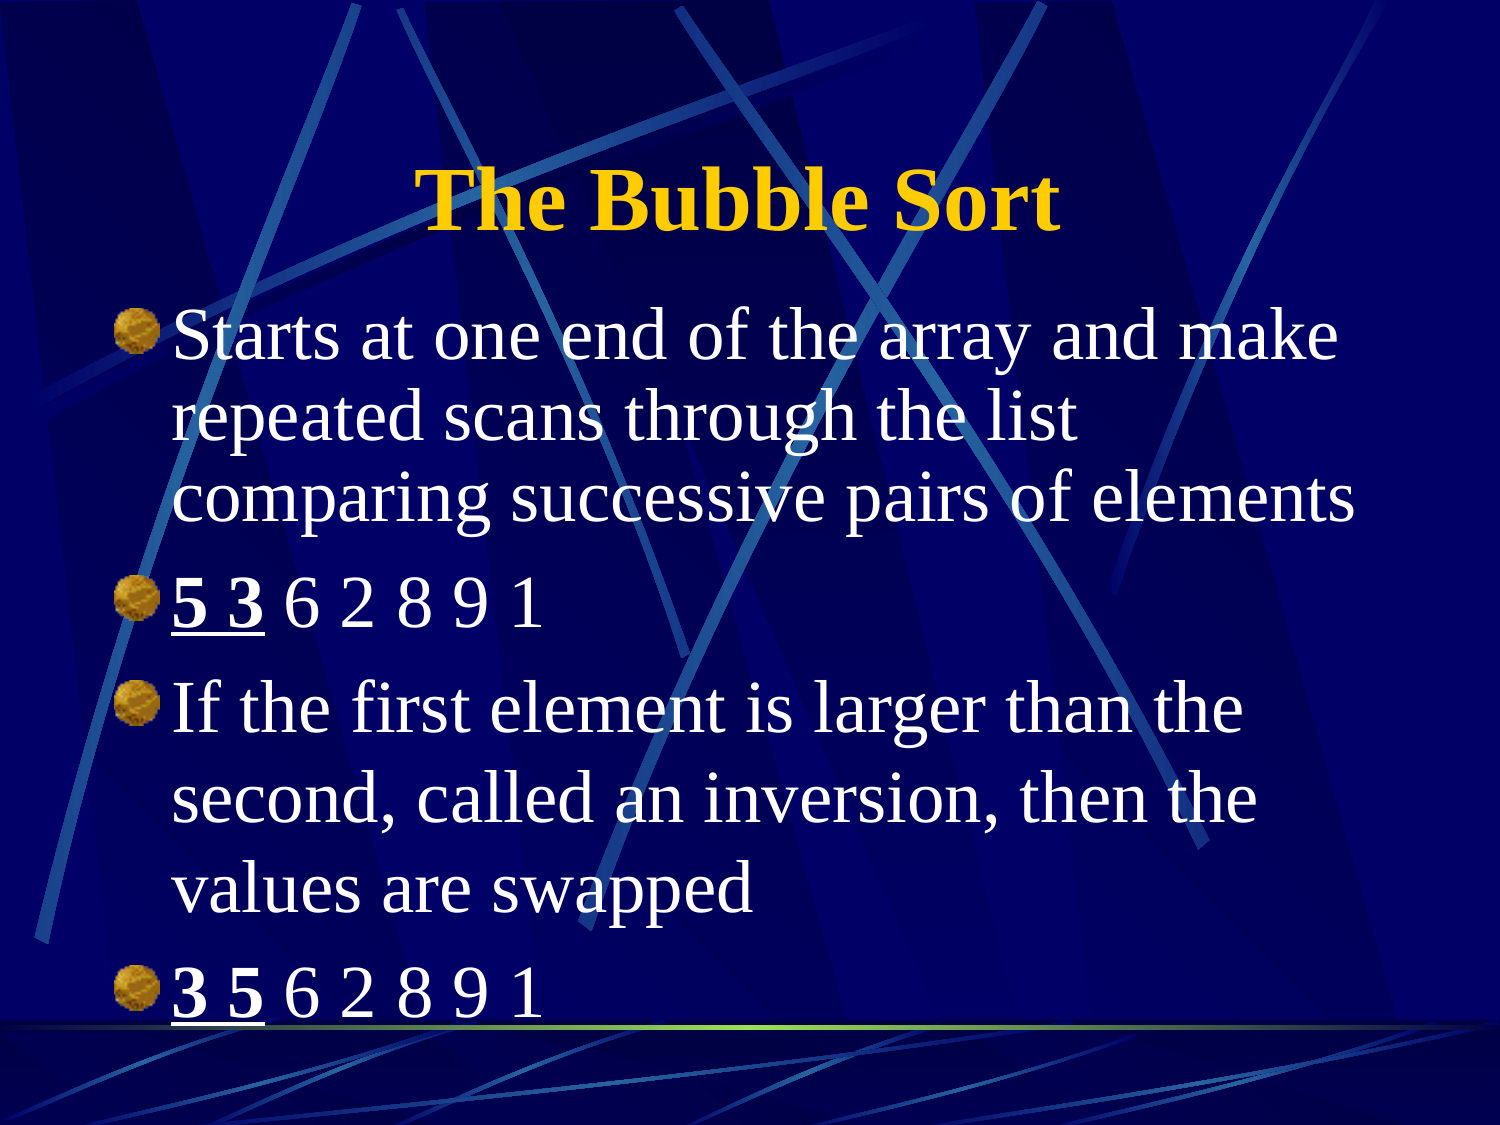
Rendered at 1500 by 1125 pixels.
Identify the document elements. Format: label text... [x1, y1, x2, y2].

title The Bubble Sort [112, 131, 1388, 257]
picture [114, 575, 160, 621]
picture [114, 308, 160, 354]
picture [114, 680, 160, 726]
list Starts at one end of the array and make repeated scans through the list comparing successive pairs of elements 5 3 6 2 8 9 1 If the first element is larger than the second, called an inversion, then the values are swapped 3 5 6 2 8 9 1 [99, 287, 1376, 963]
picture [114, 965, 160, 1011]
